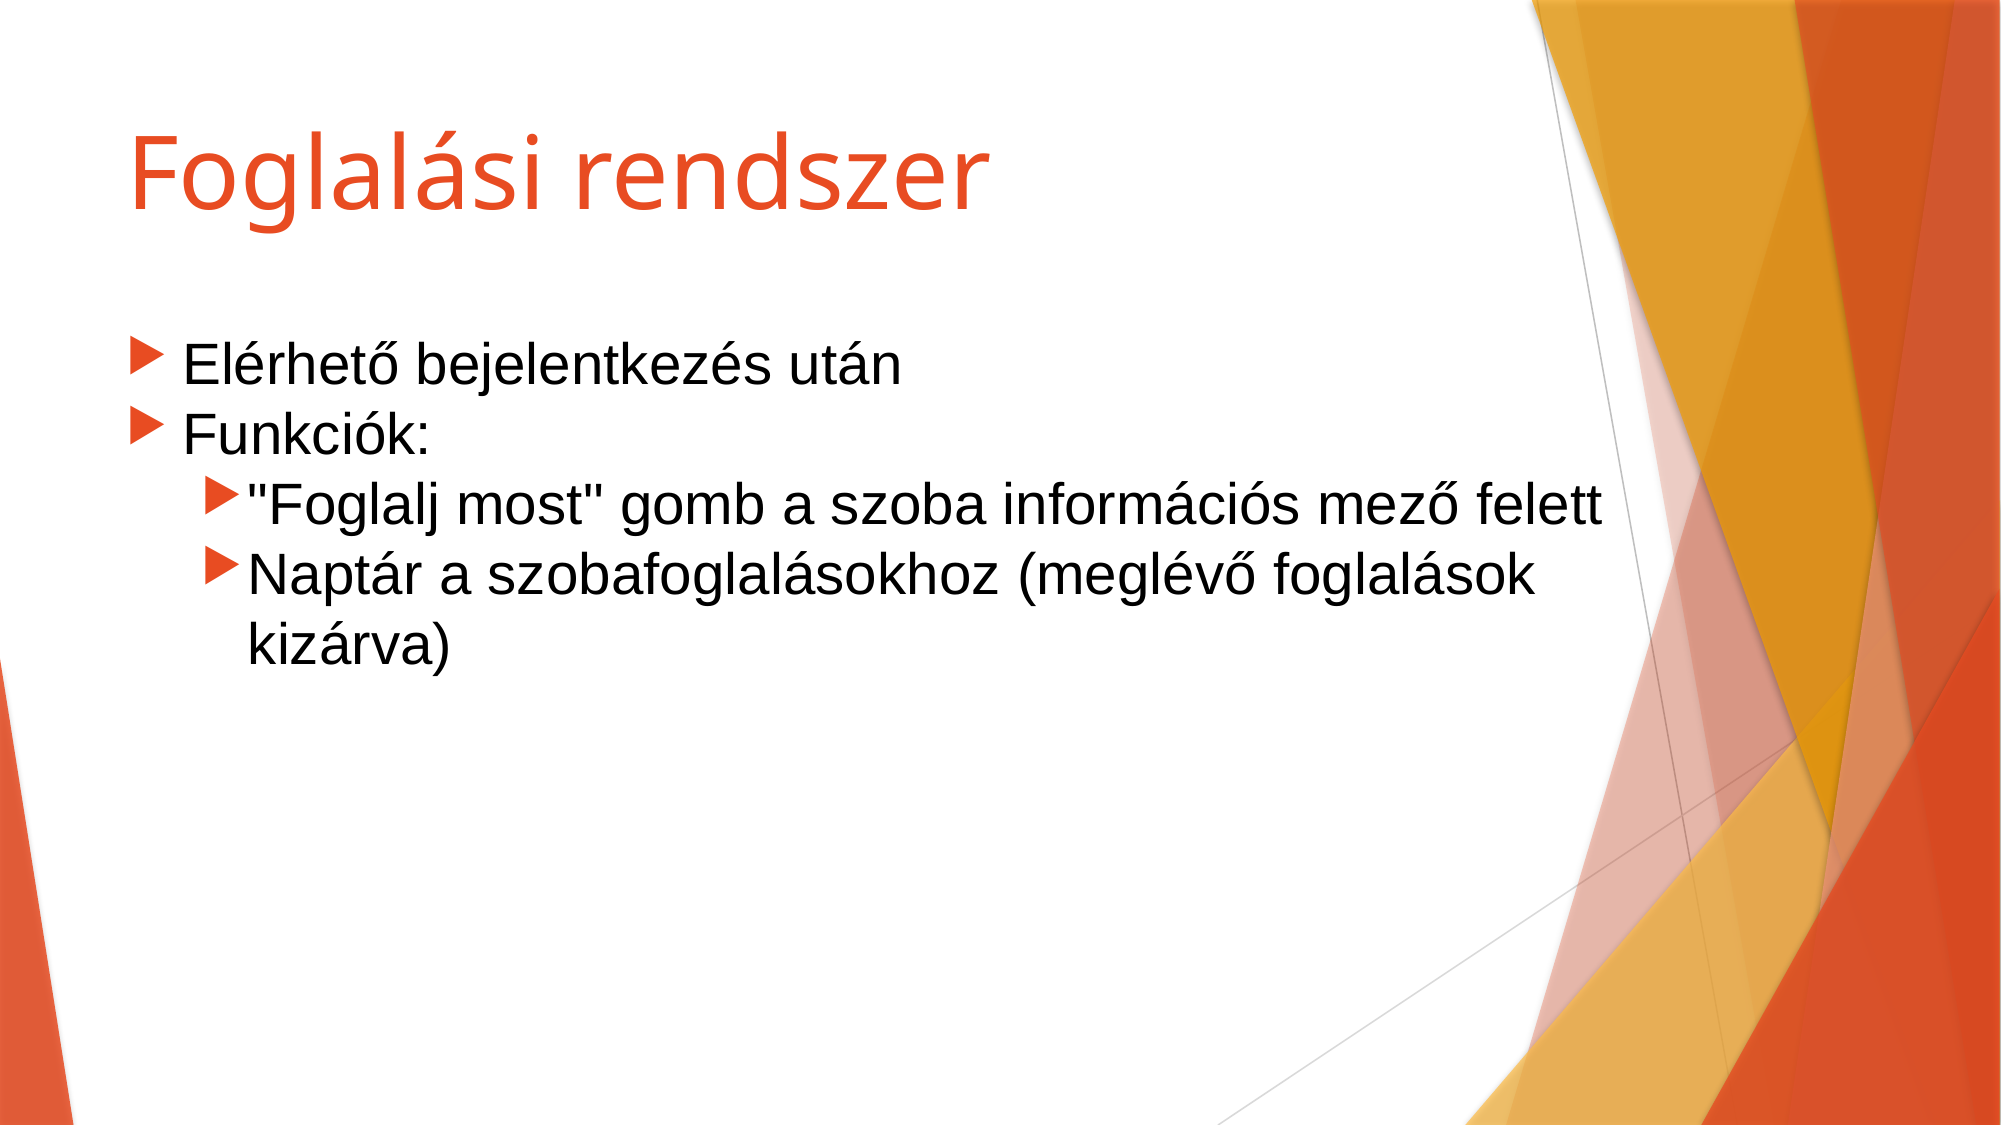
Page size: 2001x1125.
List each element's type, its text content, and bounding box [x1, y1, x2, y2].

list Elérhető bejelentkezés után Funkciók: "Foglalj most" gomb a szoba információs mező felett Naptár a szobafoglalásokhoz (meglévő foglalások kizárva) [111, 174, 1728, 828]
title Foglalási rendszer [111, 99, 1522, 174]
